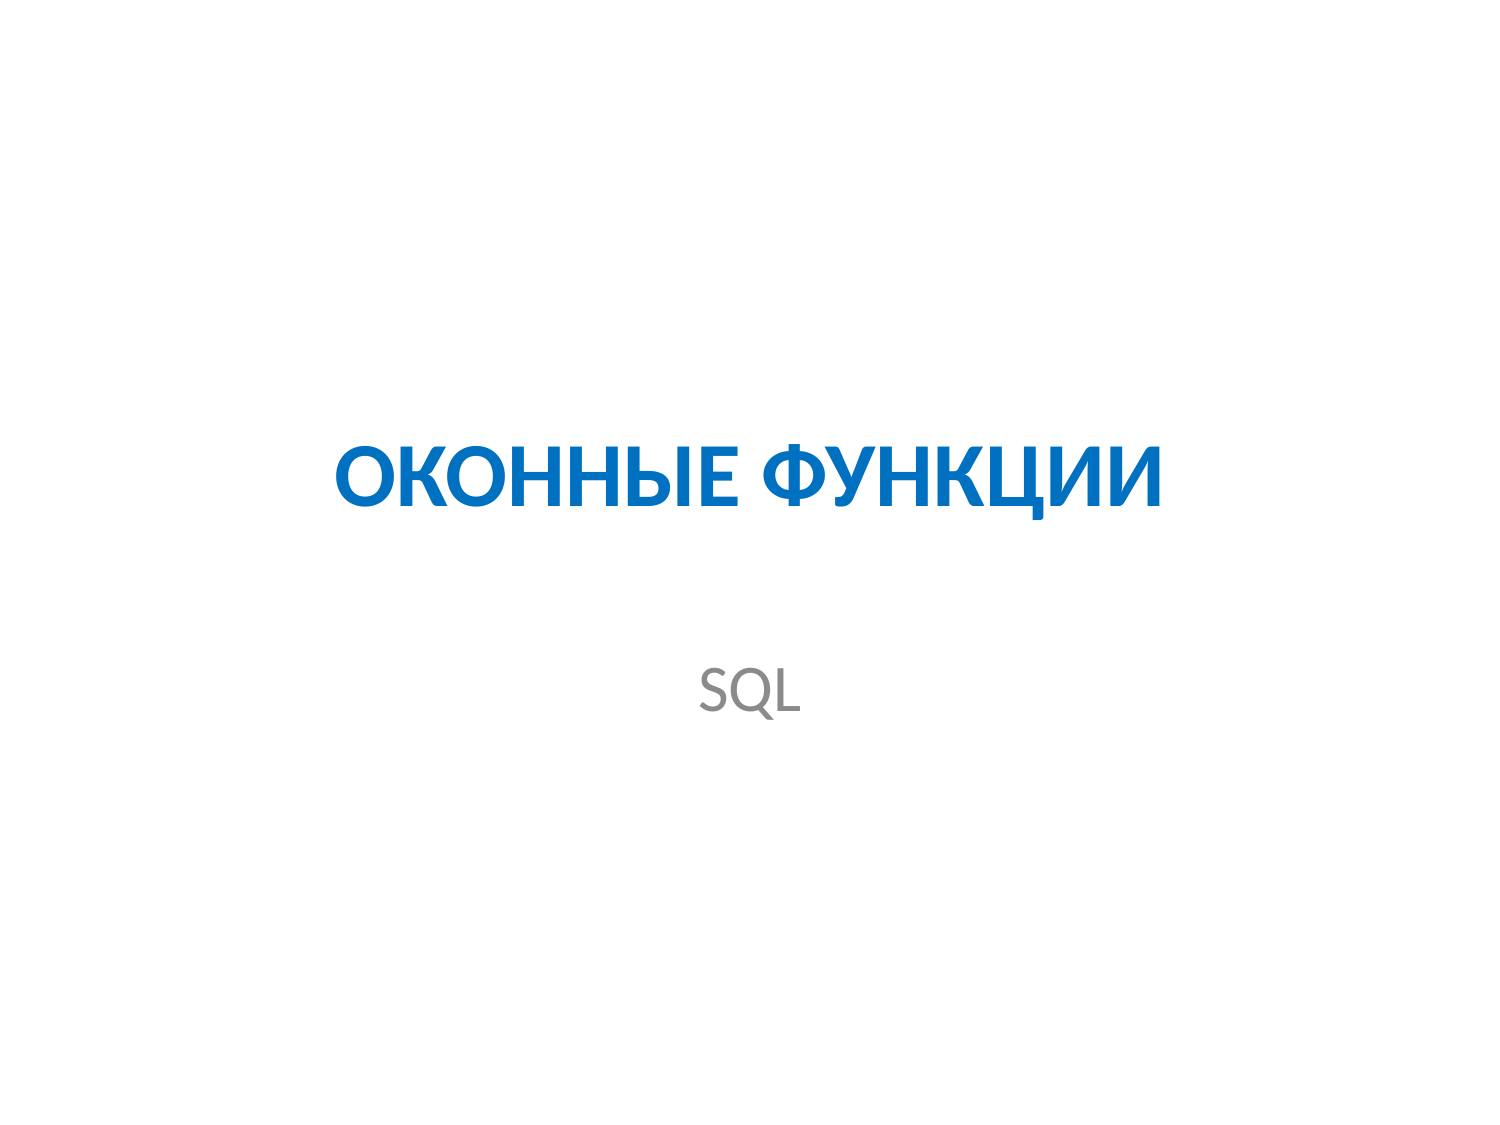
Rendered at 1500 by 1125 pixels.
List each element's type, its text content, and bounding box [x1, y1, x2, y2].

title ОКОННЫЕ ФУНКЦИИ [112, 349, 1388, 591]
subtitle SQL [225, 637, 1275, 925]
